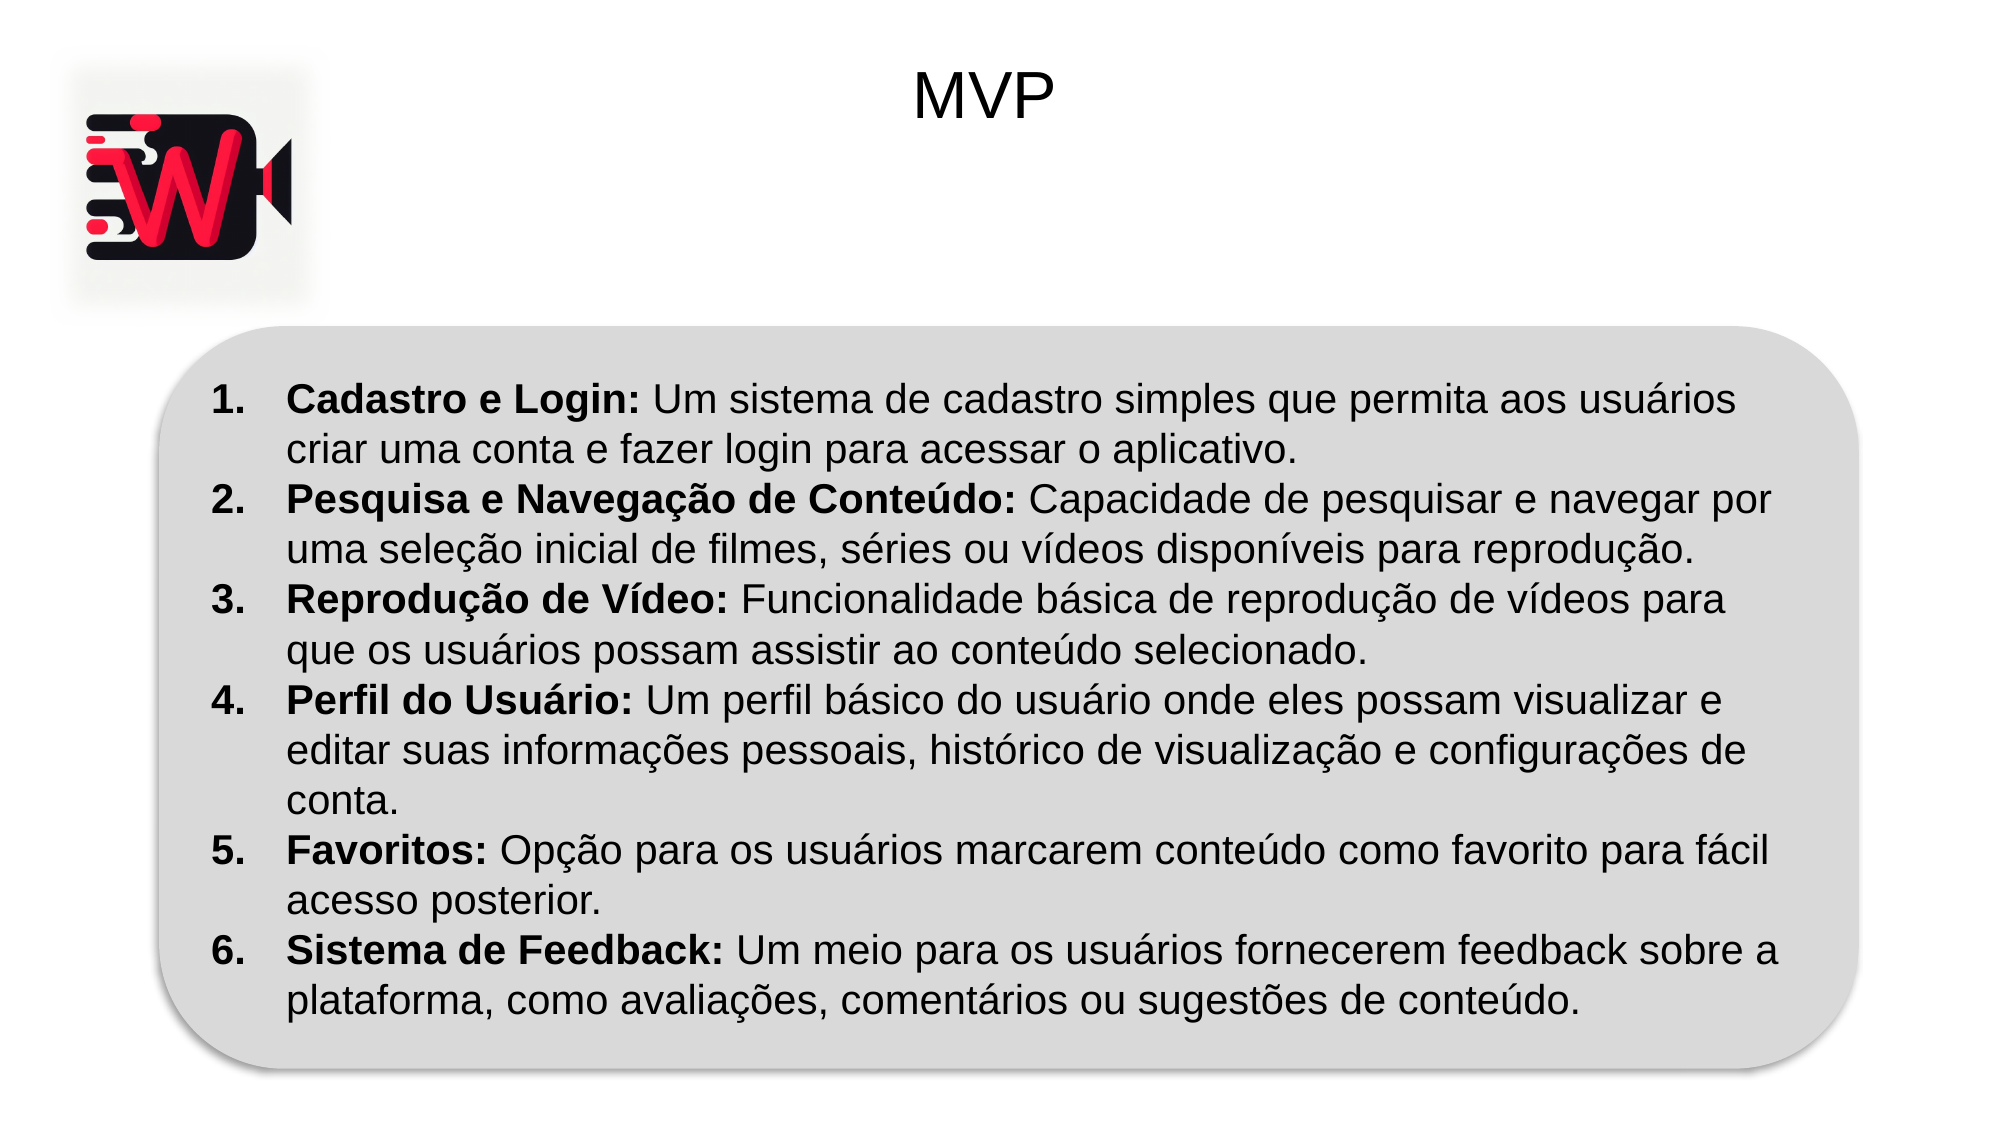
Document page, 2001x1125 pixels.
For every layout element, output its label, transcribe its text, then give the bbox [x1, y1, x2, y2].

picture [48, 44, 332, 328]
text_box Cadastro e Login: Um sistema de cadastro simples que permita aos usuários criar uma conta e fazer login para acessar o aplicativo. Pesquisa e Navegação de Conteúdo: Capacidade de pesquisar e navegar por uma seleção inicial de filmes, séries ou vídeos disponíveis para reprodução. Reprodução de Vídeo: Funcionalidade básica de reprodução de vídeos para que os usuários possam assistir ao conteúdo selecionado. Perfil do Usuário: Um perfil básico do usuário onde eles possam visualizar e editar suas informações pessoais, histórico de visualização e configurações de conta. Favoritos: Opção para os usuários marcarem conteúdo como favorito para fácil acesso posterior. Sistema de Feedback: Um meio para os usuários fornecerem feedback sobre a plataforma, como avaliações, comentários ou sugestões de conteúdo. [159, 326, 1859, 1069]
text_box MVP [898, 44, 1073, 140]
